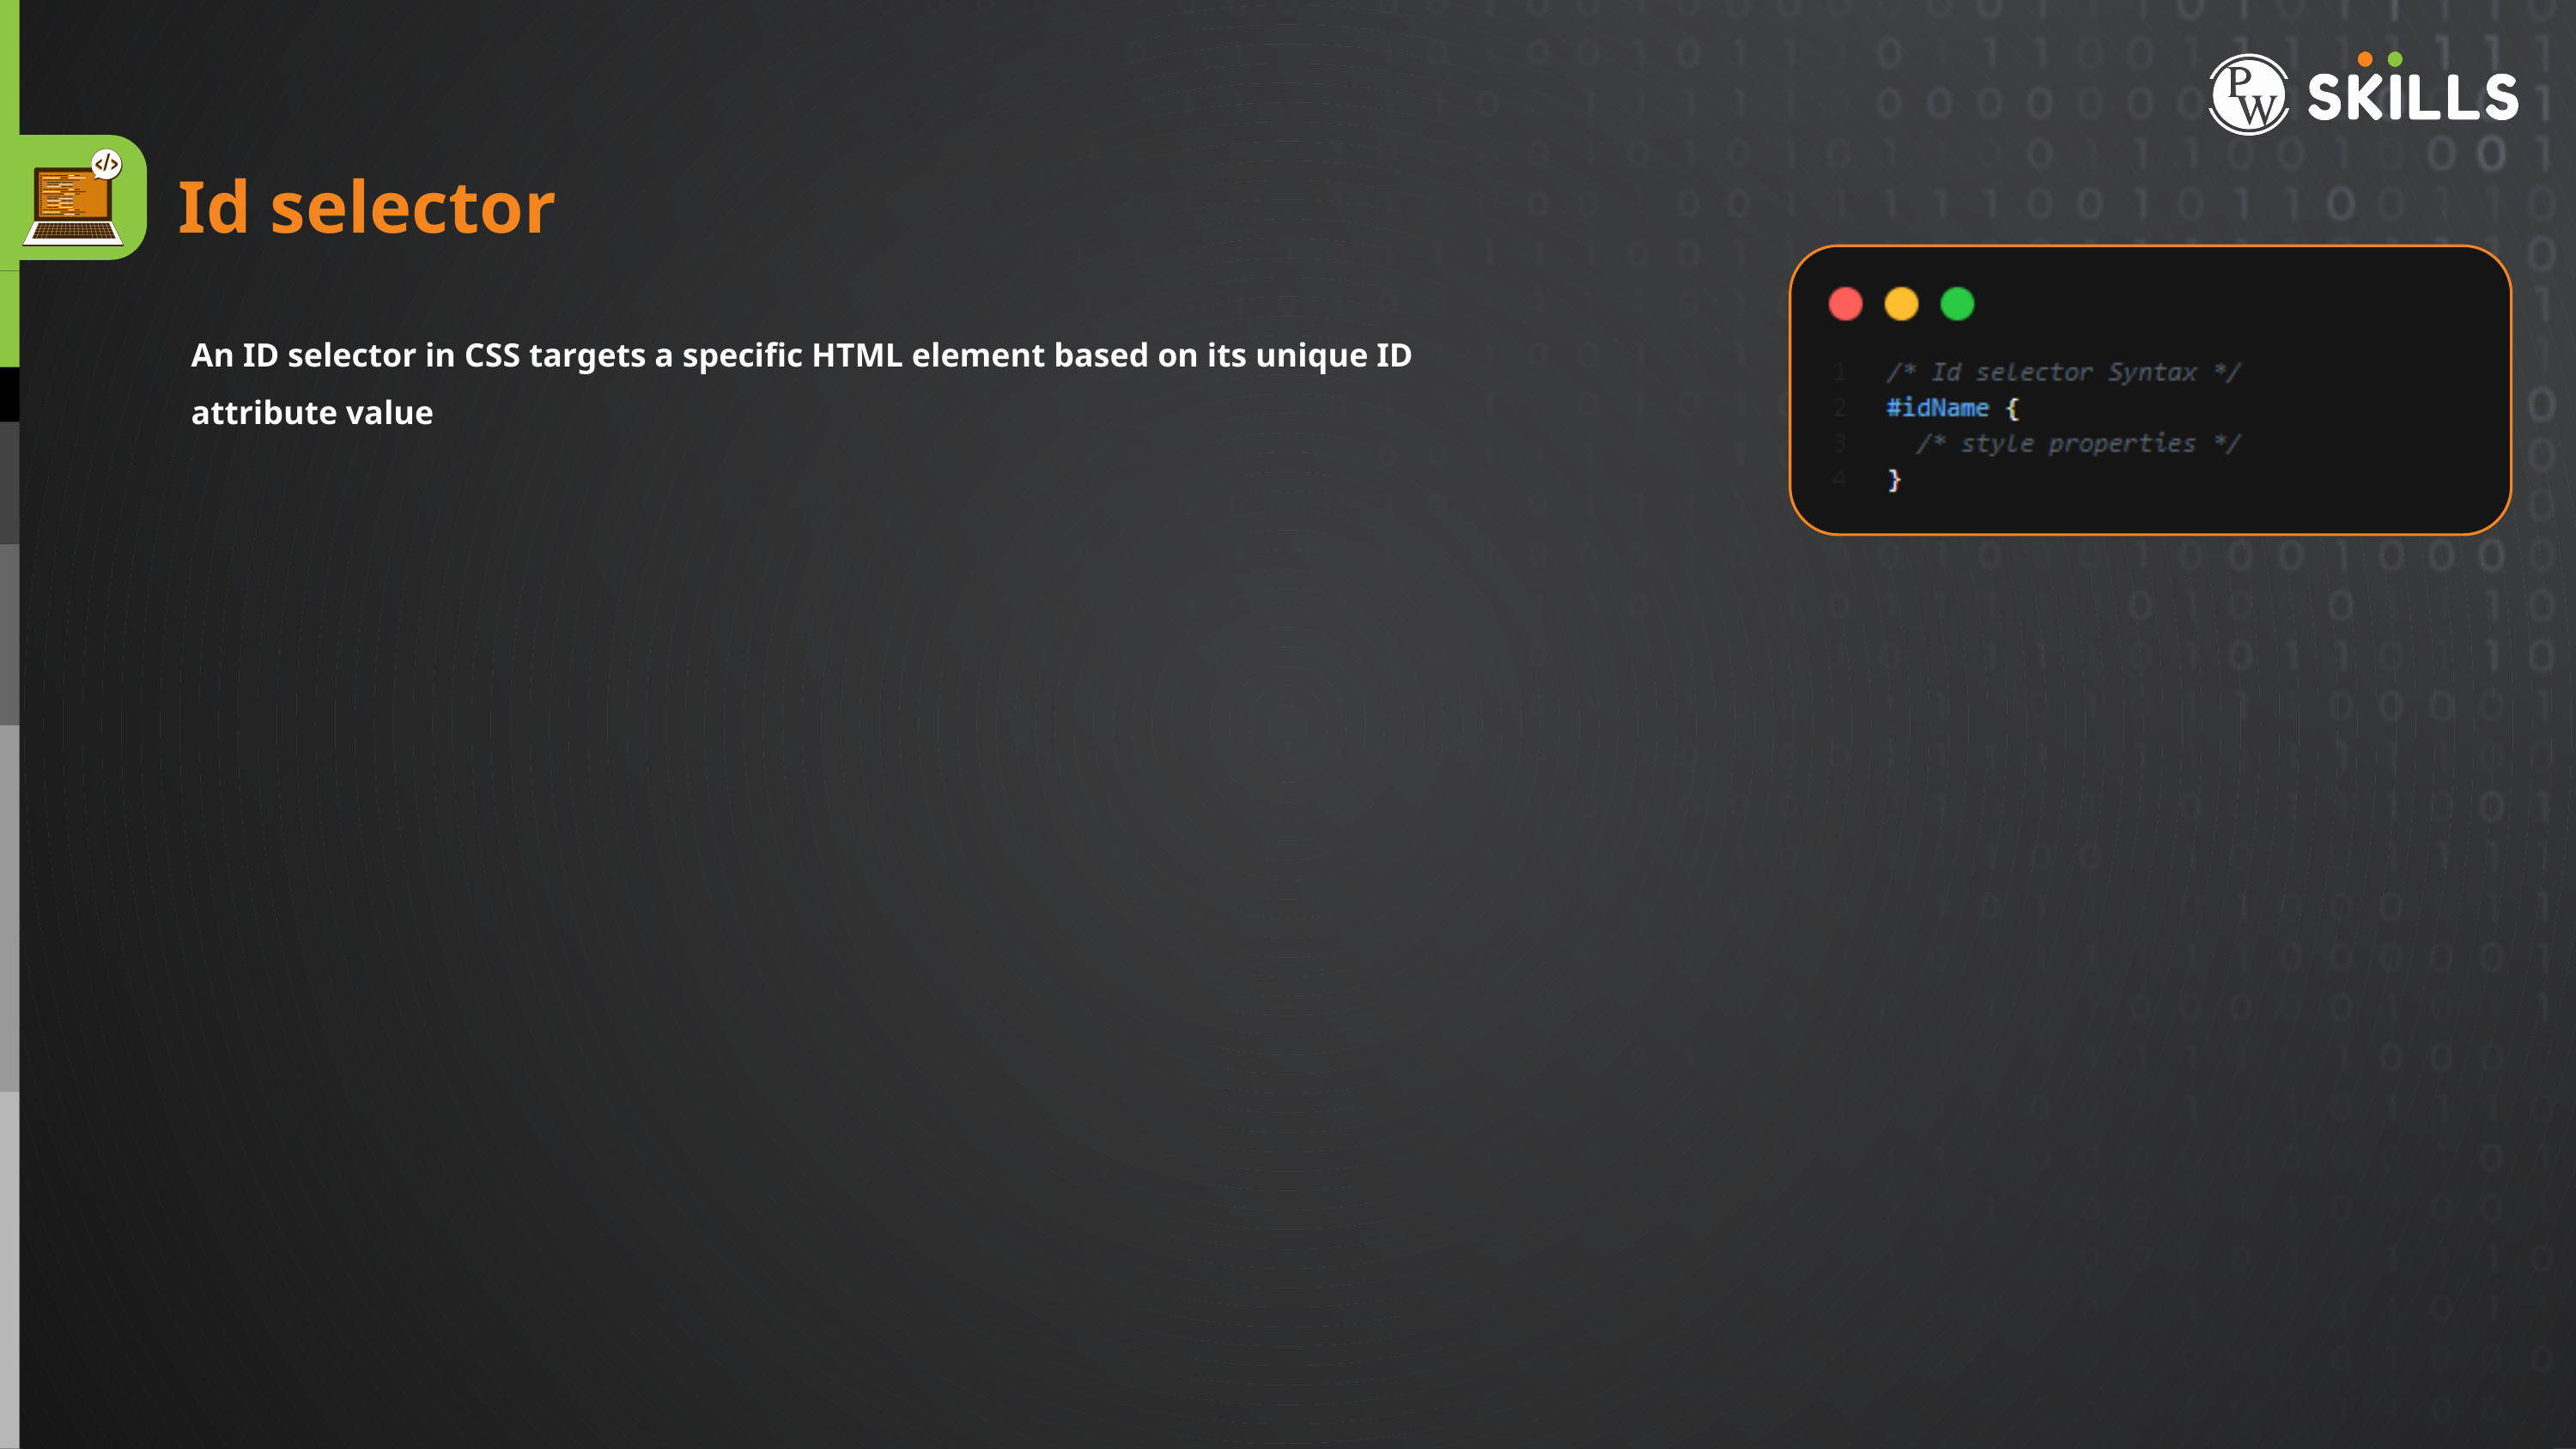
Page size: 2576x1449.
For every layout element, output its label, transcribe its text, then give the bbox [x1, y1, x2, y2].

picture [22, 149, 125, 246]
picture [2208, 52, 2518, 136]
text_box Id selector [178, 161, 2128, 248]
picture [1789, 246, 2512, 536]
text_box An ID selector in CSS targets a specific HTML element based on its unique ID attribute value [178, 302, 1487, 445]
